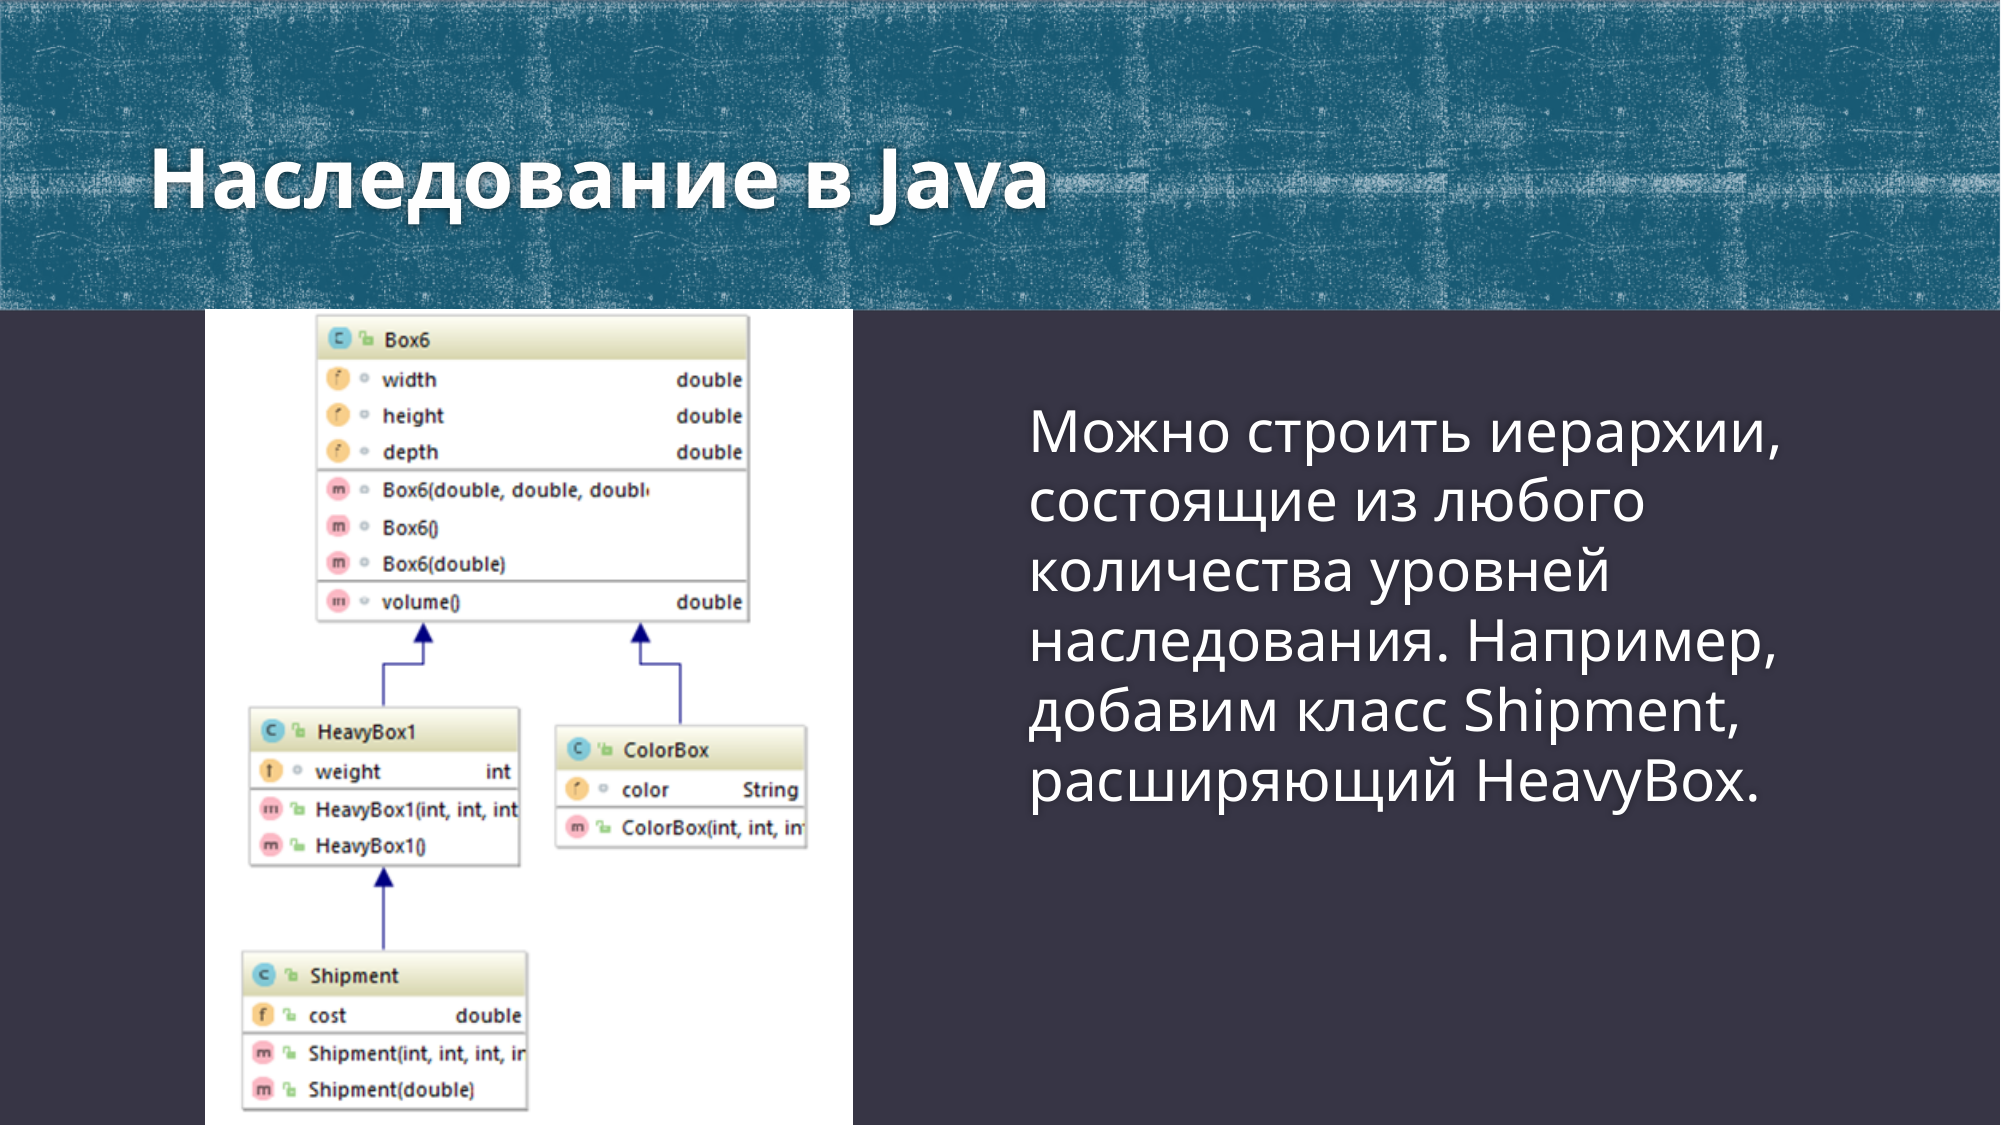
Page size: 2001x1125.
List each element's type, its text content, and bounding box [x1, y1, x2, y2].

list Можно строить иерархии, состоящие из любого количества уровней наследования. Например, добавим класс Shipment, расширяющий HeavyBox. [1013, 386, 1907, 1071]
picture [205, 309, 853, 1125]
title Наследование в Java [132, 73, 1868, 233]
